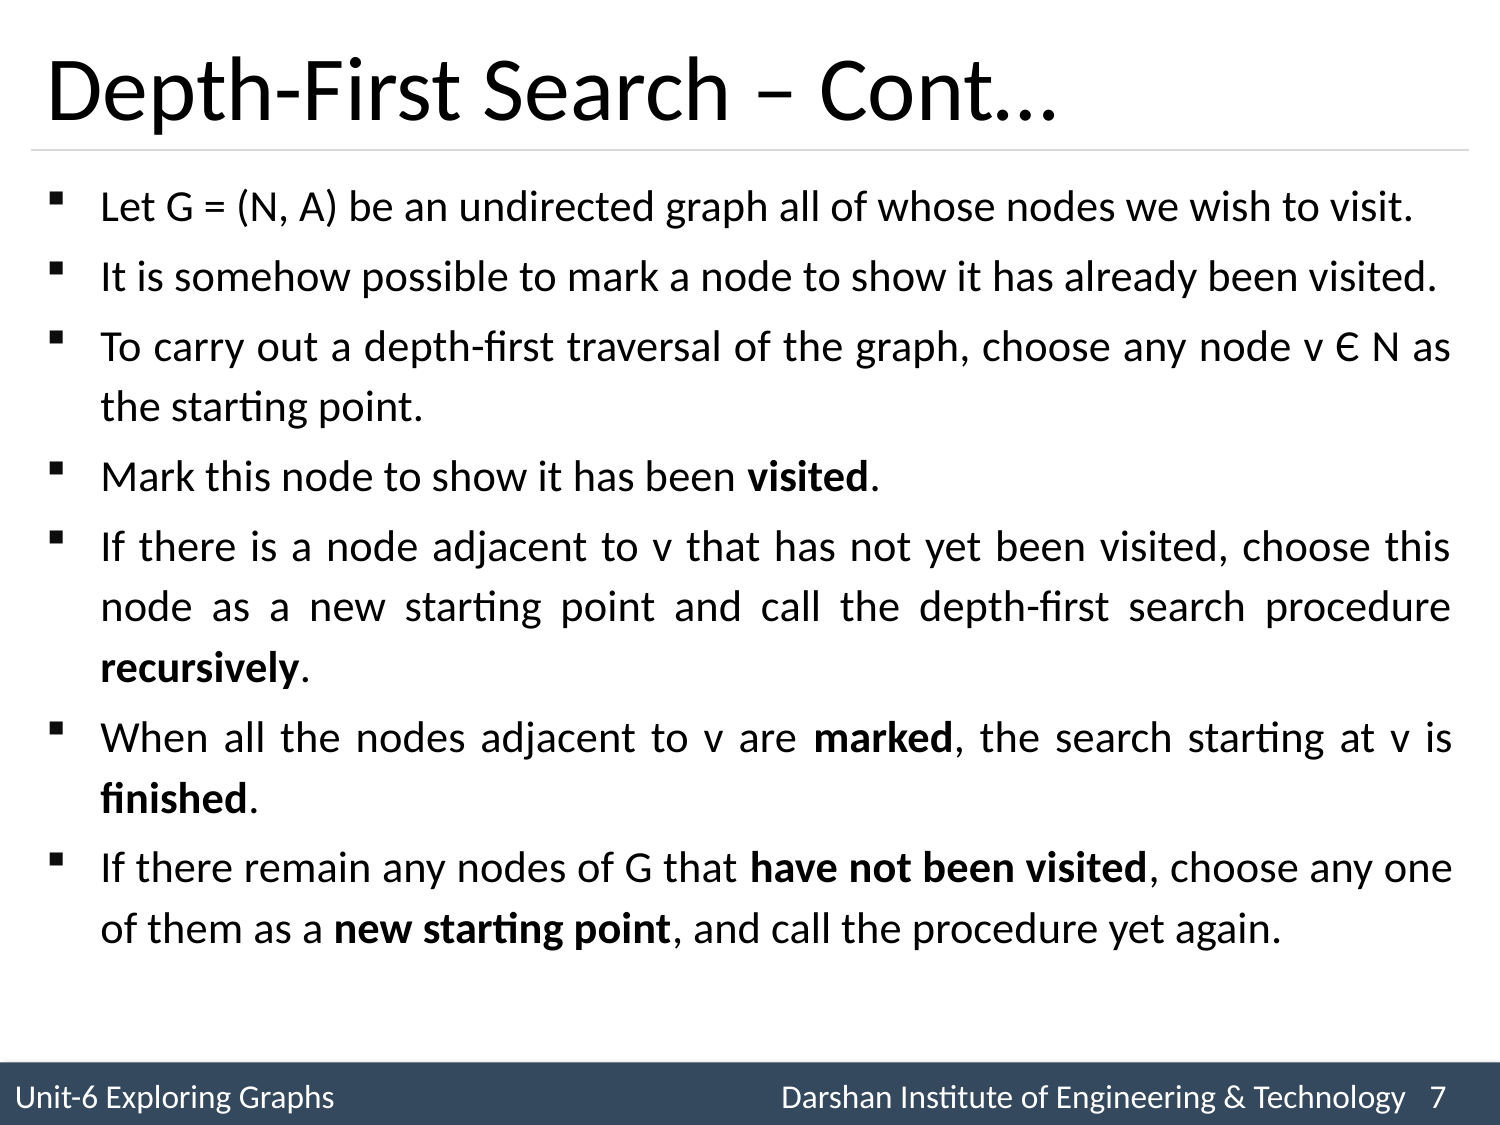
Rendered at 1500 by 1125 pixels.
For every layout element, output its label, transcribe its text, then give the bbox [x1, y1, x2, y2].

list Let G = (N, A) be an undirected graph all of whose nodes we wish to visit. It is somehow possible to mark a node to show it has already been visited. To carry out a depth-first traversal of the graph, choose any node v Є N as the starting point. Mark this node to show it has been visited. If there is a node adjacent to v that has not yet been visited, choose this node as a new starting point and call the depth-first search procedure recursively. When all the nodes adjacent to v are marked, the search starting at v is finished. If there remain any nodes of G that have not been visited, choose any one of them as a new starting point, and call the procedure yet again. [31, 162, 1469, 1038]
title Depth-First Search – Cont… [31, 17, 1469, 150]
